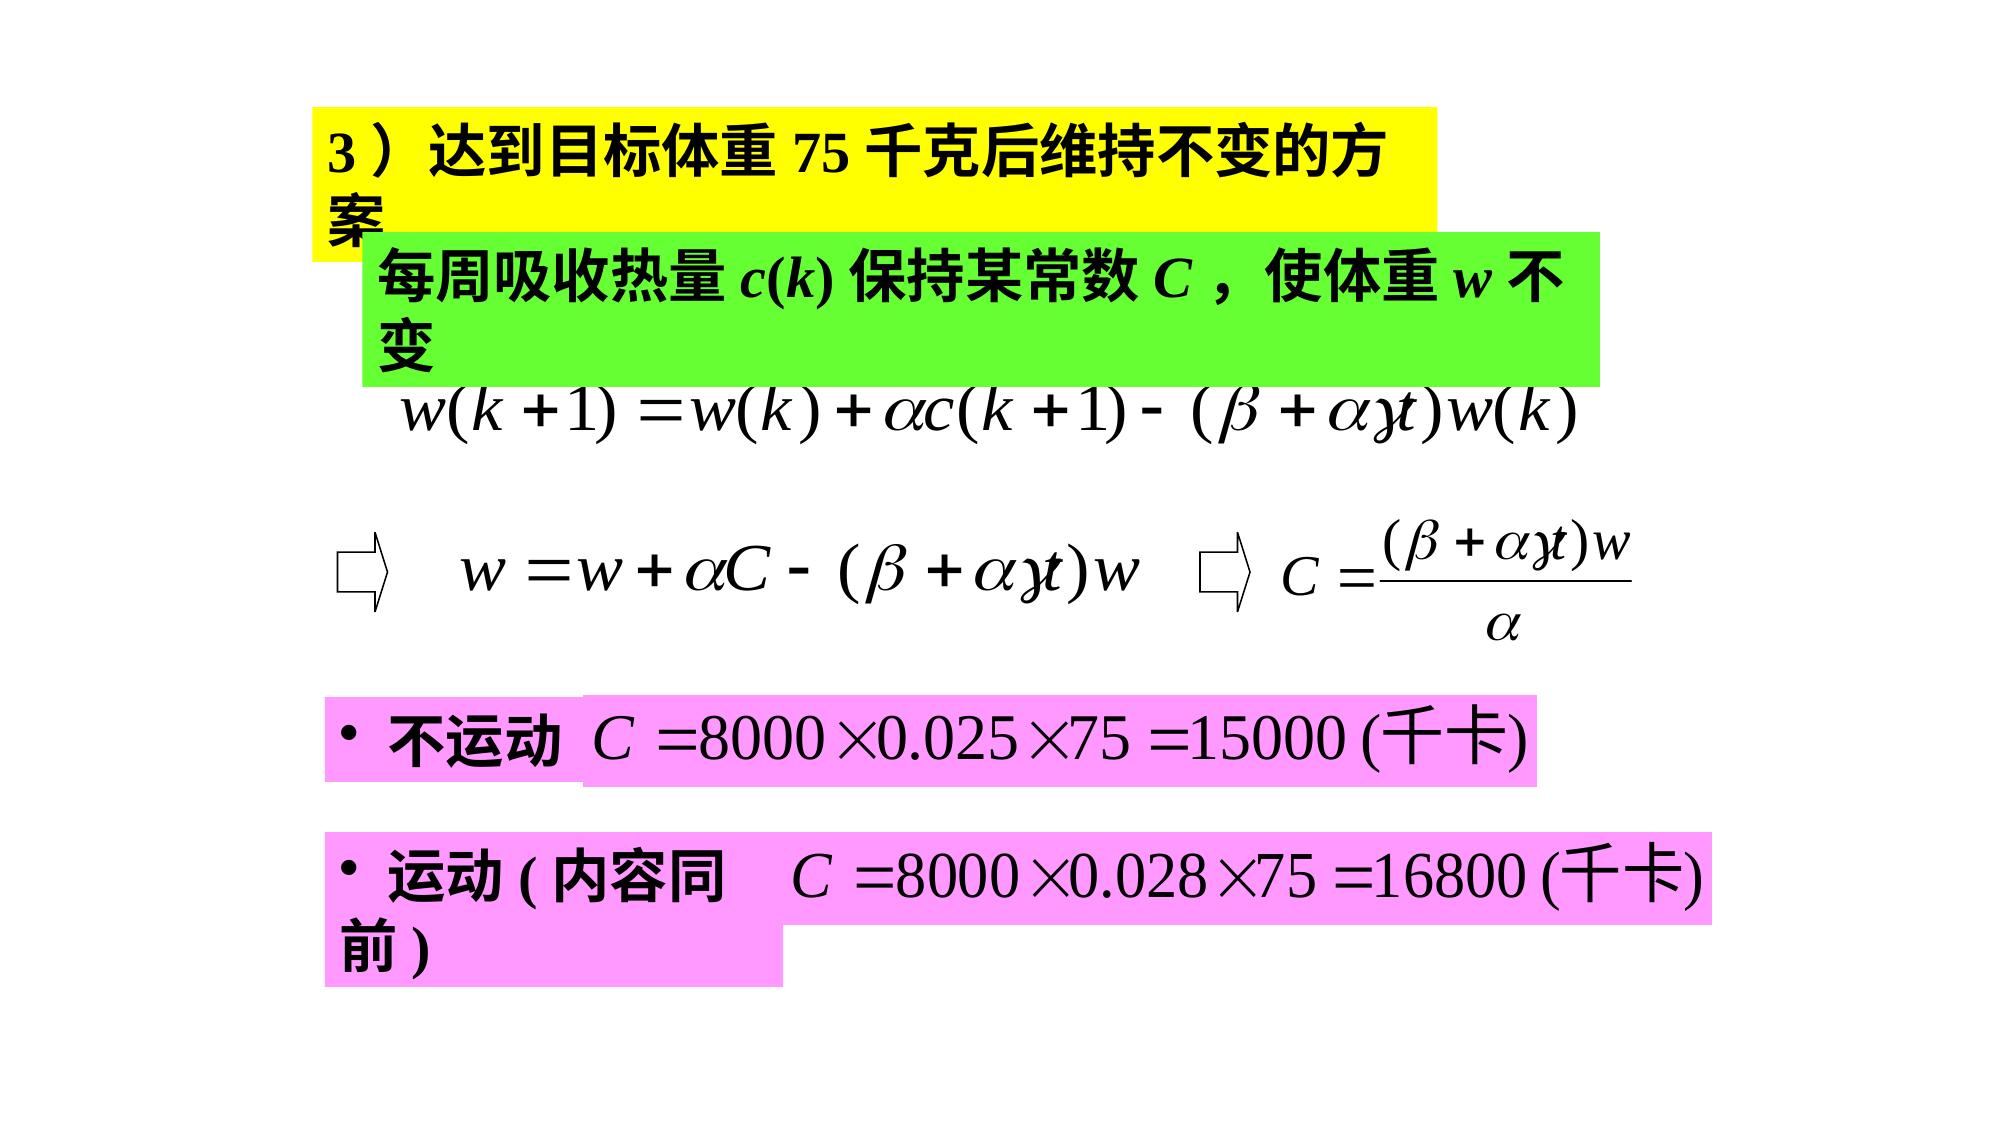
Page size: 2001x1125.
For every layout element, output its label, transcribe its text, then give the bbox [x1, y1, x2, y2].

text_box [337, 532, 1150, 618]
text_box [390, 372, 1588, 458]
text_box 3）达到目标体重75千克后维持不变的方案 [312, 107, 1438, 262]
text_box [324, 694, 1538, 787]
text_box 每周吸收热量c(k)保持某常数C，使体重w不变 [362, 232, 1600, 387]
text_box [1199, 507, 1641, 650]
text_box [324, 832, 1713, 925]
